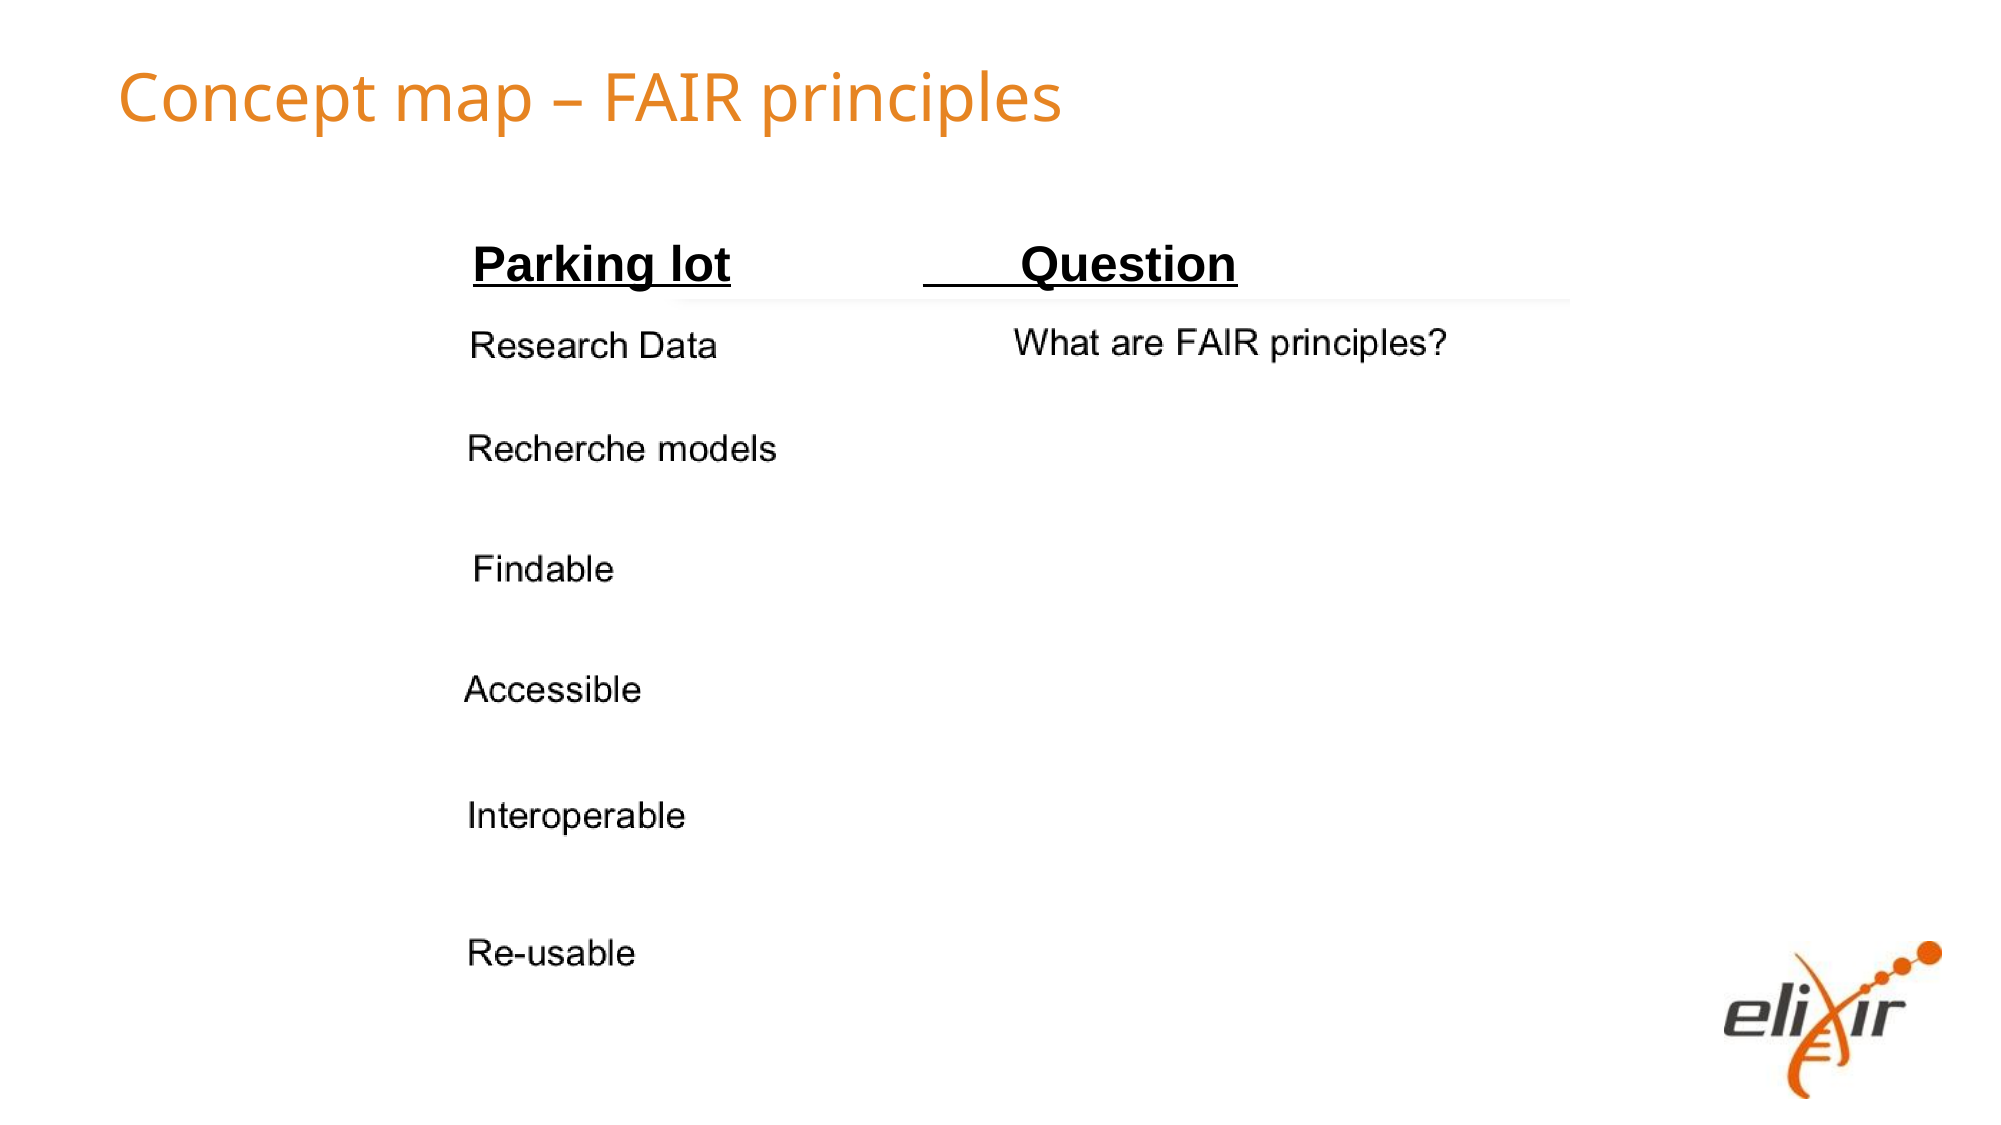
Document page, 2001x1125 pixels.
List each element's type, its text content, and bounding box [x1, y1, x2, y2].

picture [1724, 941, 1942, 1099]
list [429, 299, 1571, 1014]
title Concept map – FAIR principles [117, 54, 1902, 161]
text_box Parking lot Question [457, 223, 1253, 297]
